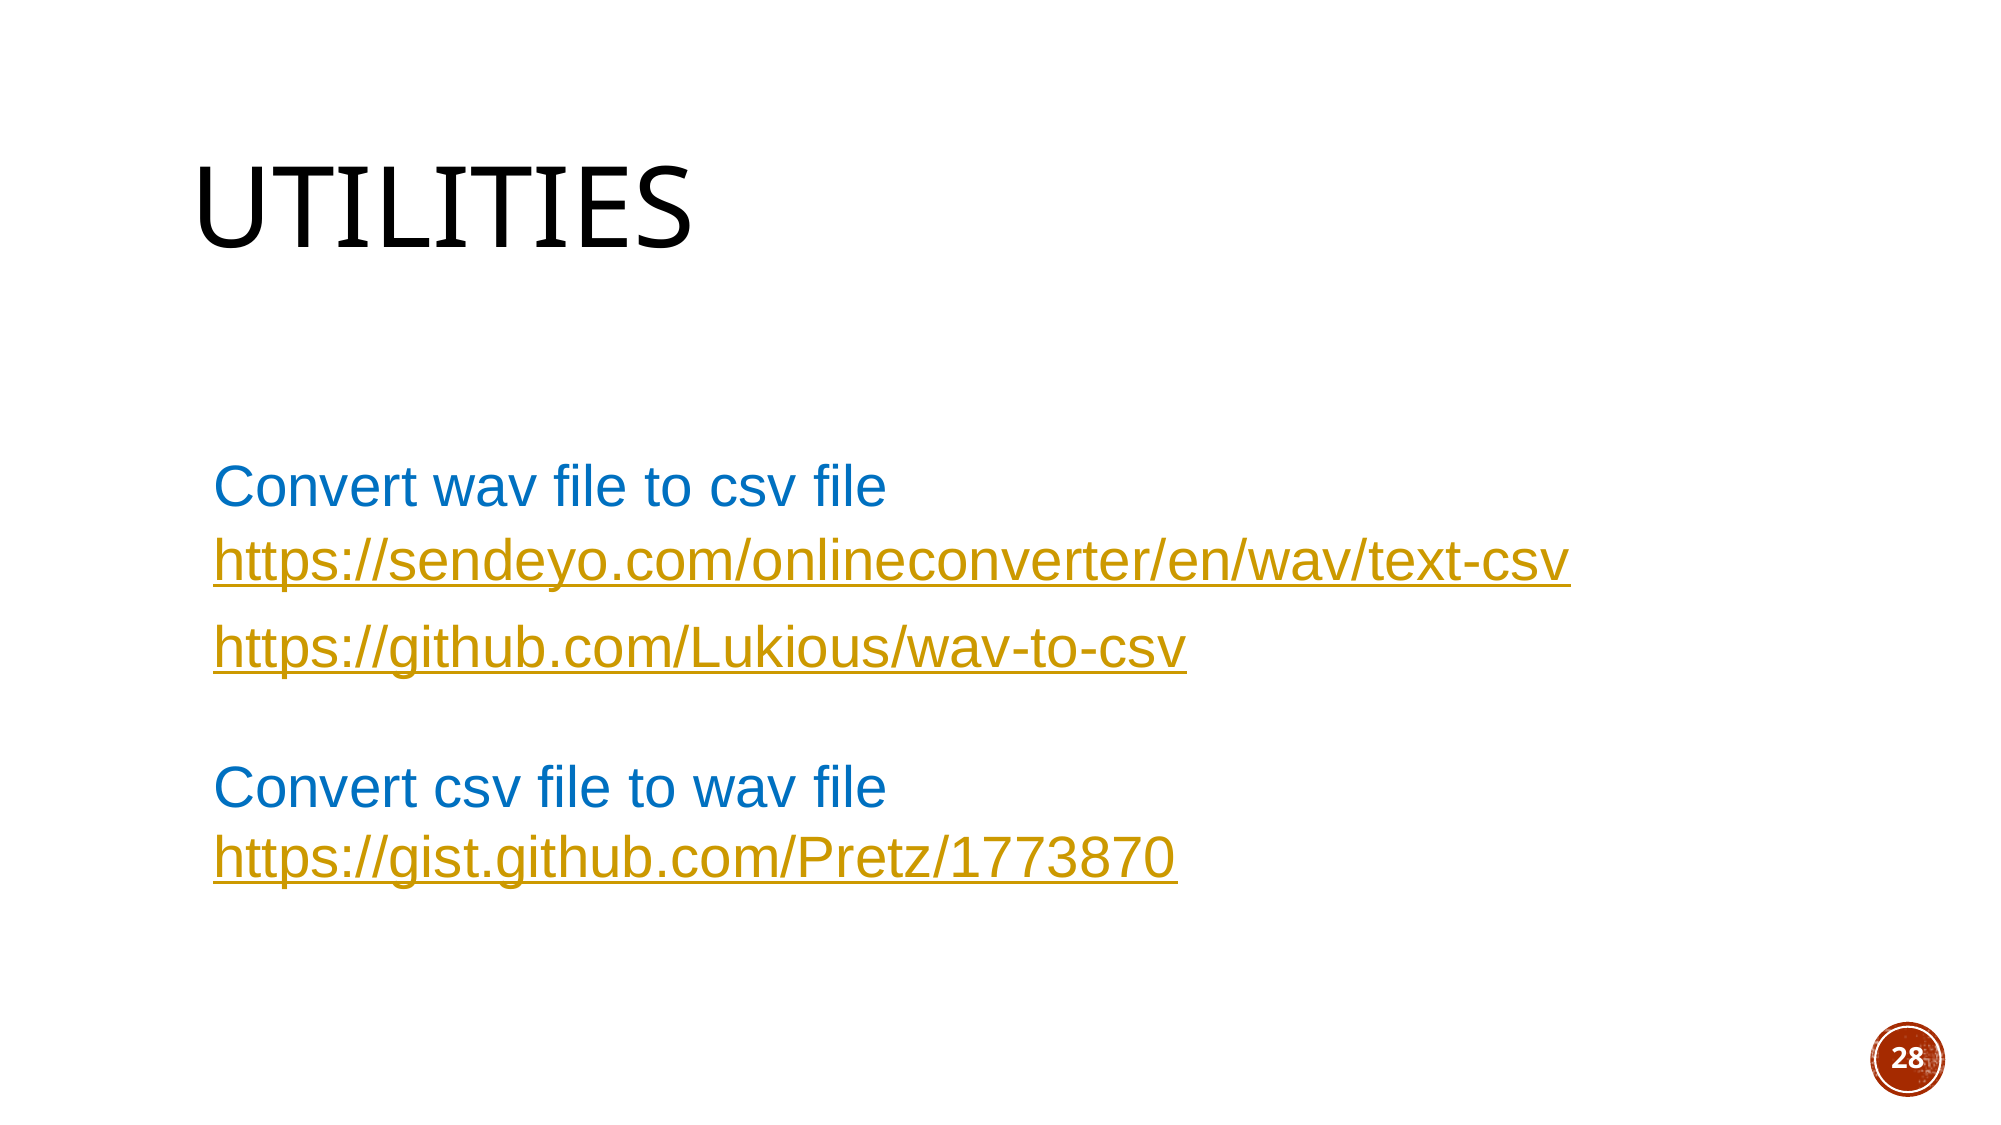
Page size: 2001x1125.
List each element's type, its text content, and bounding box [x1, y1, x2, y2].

title Utilities [175, 79, 1826, 344]
text_box Convert wav file to csv file https://sendeyo.com/onlineconverter/en/wav/text-csv https://github.com/Lukious/wav-to-csv Convert csv file to wav file https://gist.github.com/Pretz/1773870 [198, 435, 1652, 972]
slide_number 28 [1855, 1028, 1961, 1089]
